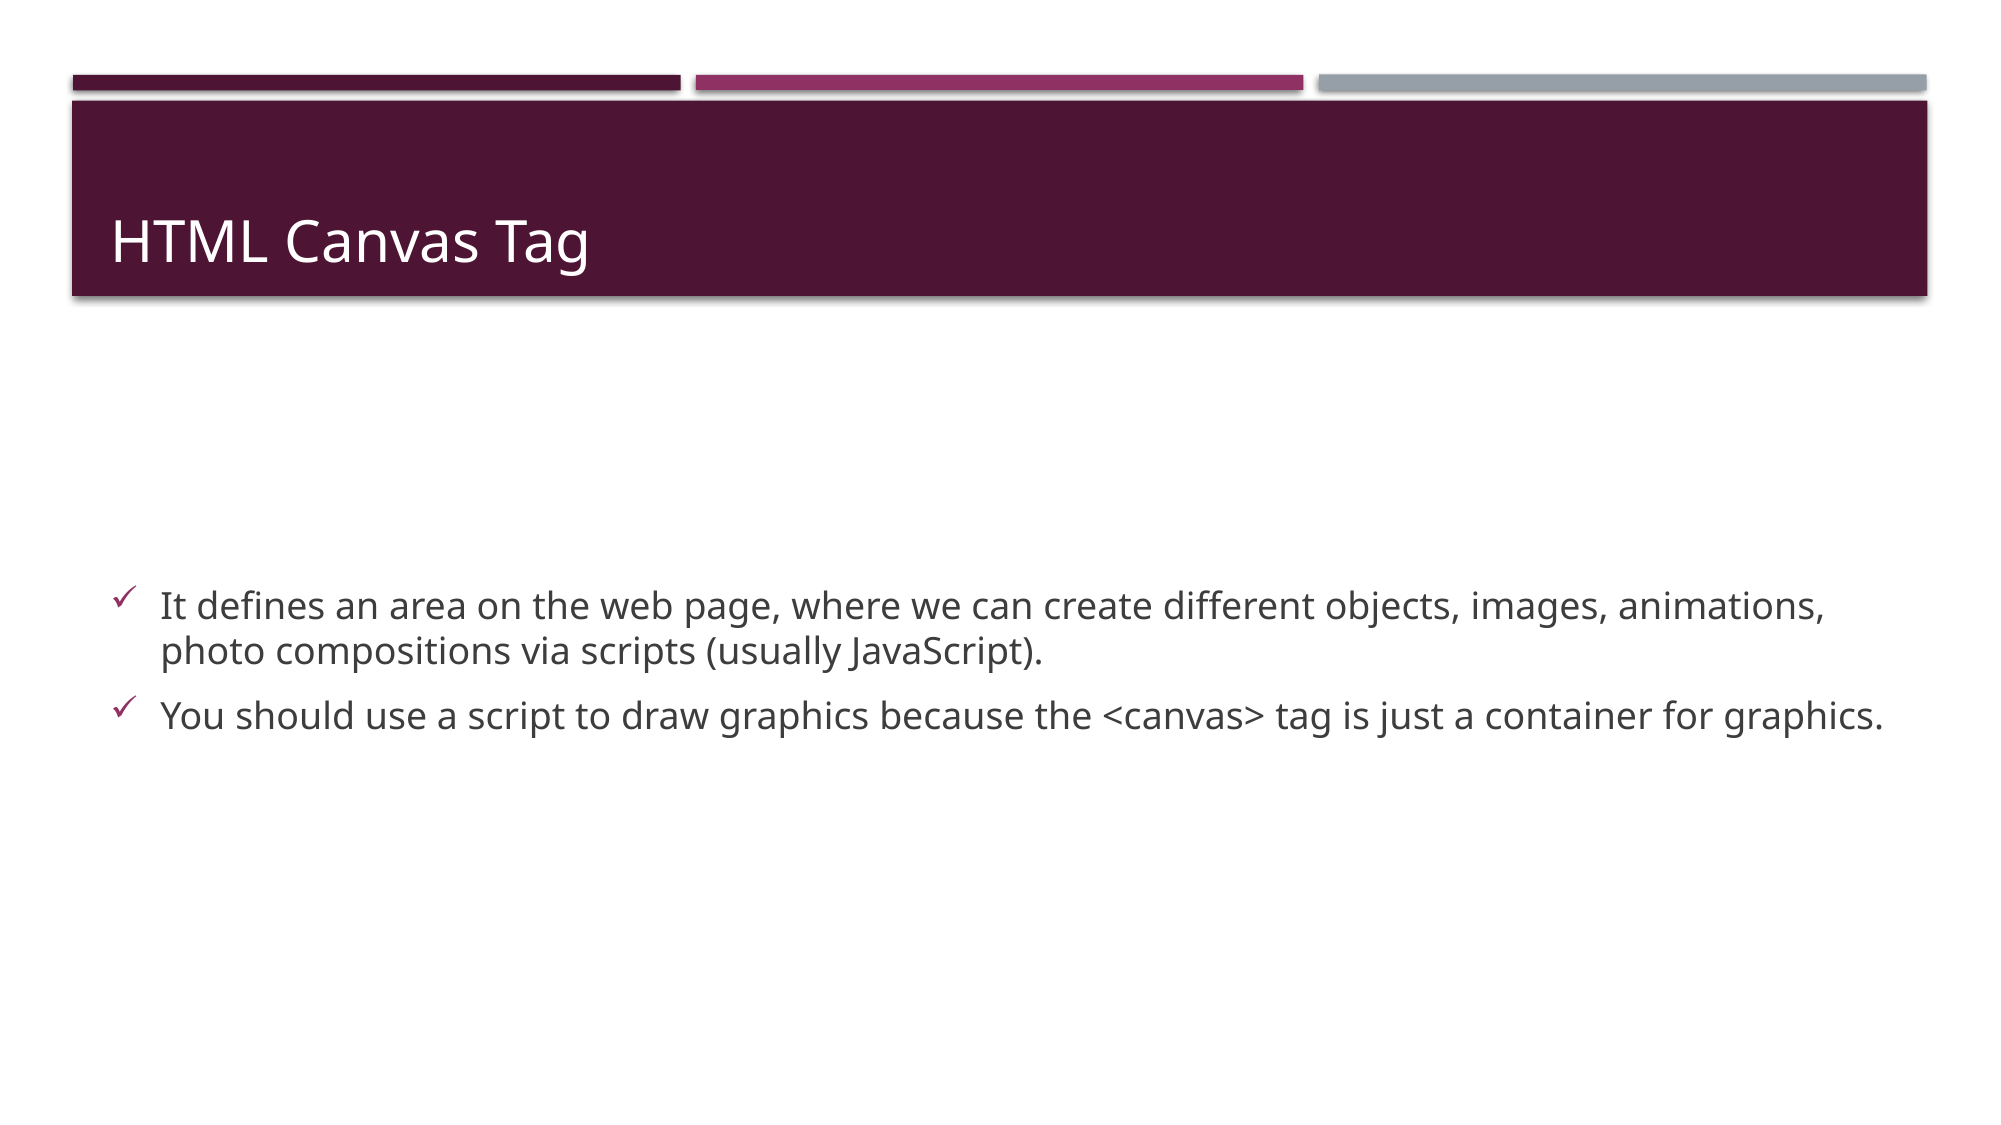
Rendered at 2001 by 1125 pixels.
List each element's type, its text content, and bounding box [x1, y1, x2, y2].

title HTML Canvas Tag [95, 115, 1905, 282]
list It defines an area on the web page, where we can create different objects, images, animations, photo compositions via scripts (usually JavaScript). You should use a script to draw graphics because the <canvas> tag is just a container for graphics. [95, 357, 1905, 962]
